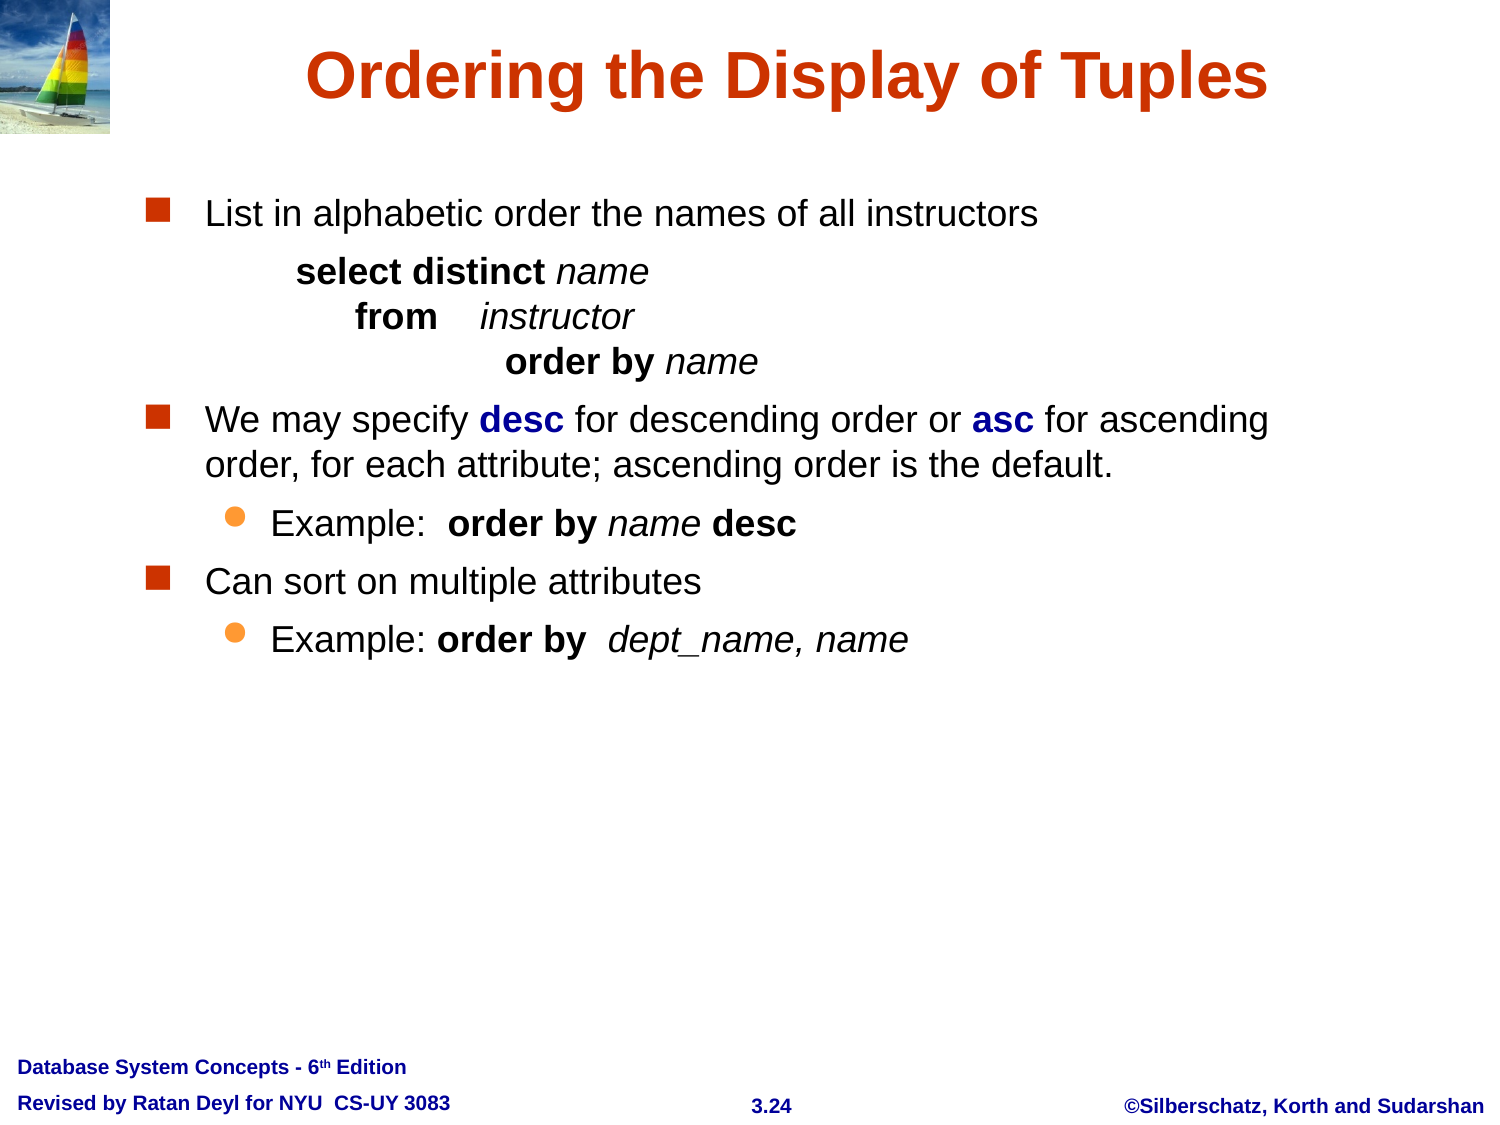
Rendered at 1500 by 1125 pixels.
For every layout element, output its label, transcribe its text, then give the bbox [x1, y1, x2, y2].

picture [0, 0, 110, 134]
title Ordering the Display of Tuples [125, 18, 1452, 120]
list List in alphabetic order the names of all instructors select distinct name from instructor order by name We may specify desc for descending order or asc for ascending order, for each attribute; ascending order is the default. Example: order by name desc Can sort on multiple attributes Example: order by dept_name, name [133, 181, 1391, 872]
